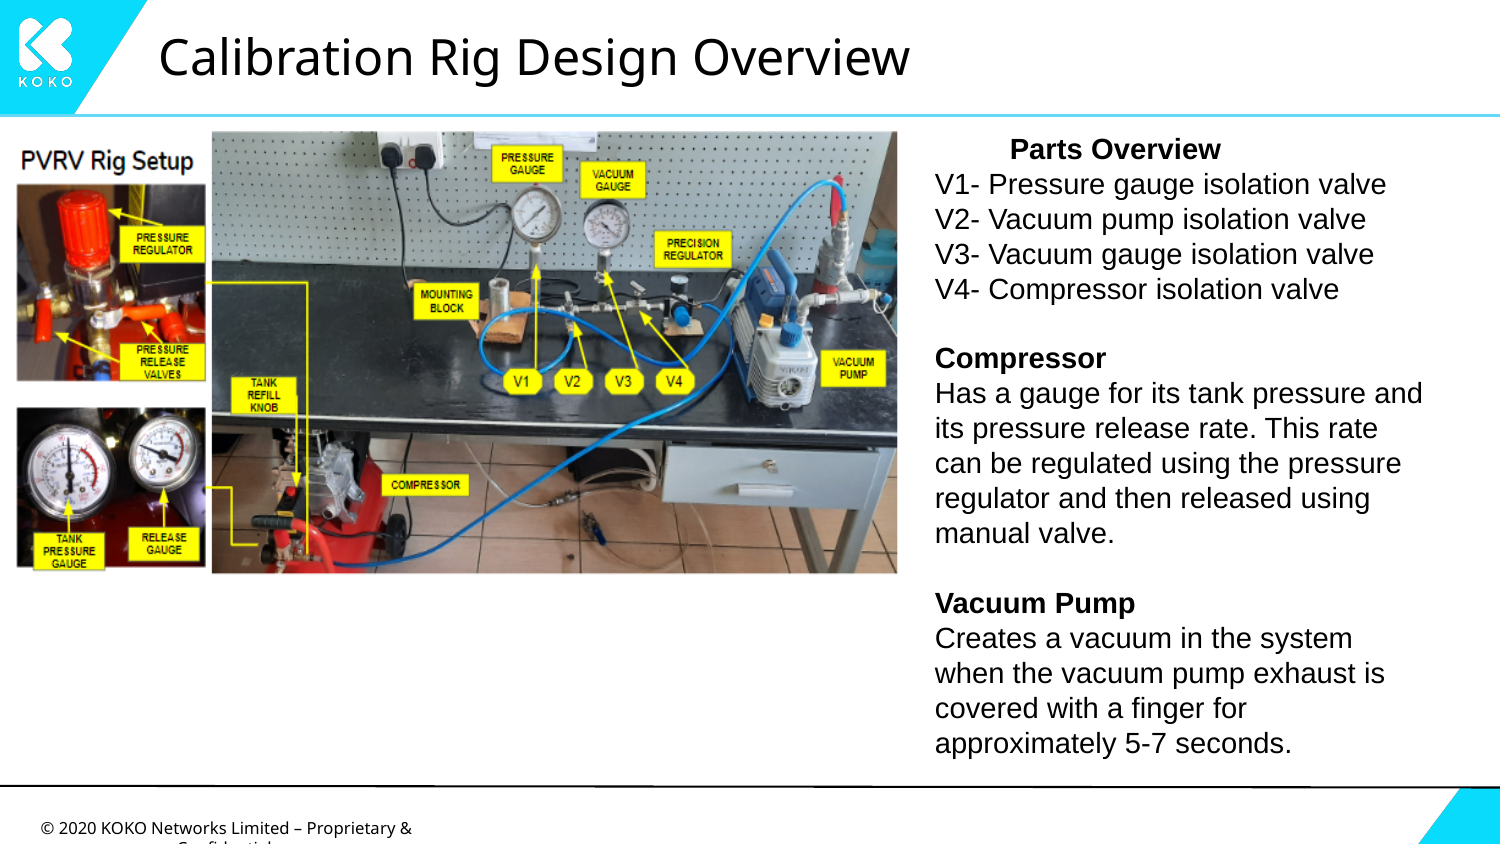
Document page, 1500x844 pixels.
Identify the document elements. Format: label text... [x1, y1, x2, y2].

picture [0, 0, 148, 114]
picture [1419, 789, 1500, 844]
title Calibration Rig Design Overview [147, 11, 1444, 108]
text_box Parts Overview V1- Pressure gauge isolation valve V2- Vacuum pump isolation valve V3- Vacuum gauge isolation valve V4- Compressor isolation valve Compressor Has a gauge for its tank pressure and its pressure release rate. This rate can be regulated using the pressure regulator and then released using manual valve. Vacuum Pump Creates a vacuum in the system when the vacuum pump exhaust is covered with a finger for approximately 5-7 seconds. [919, 115, 1443, 781]
picture [3, 130, 901, 579]
